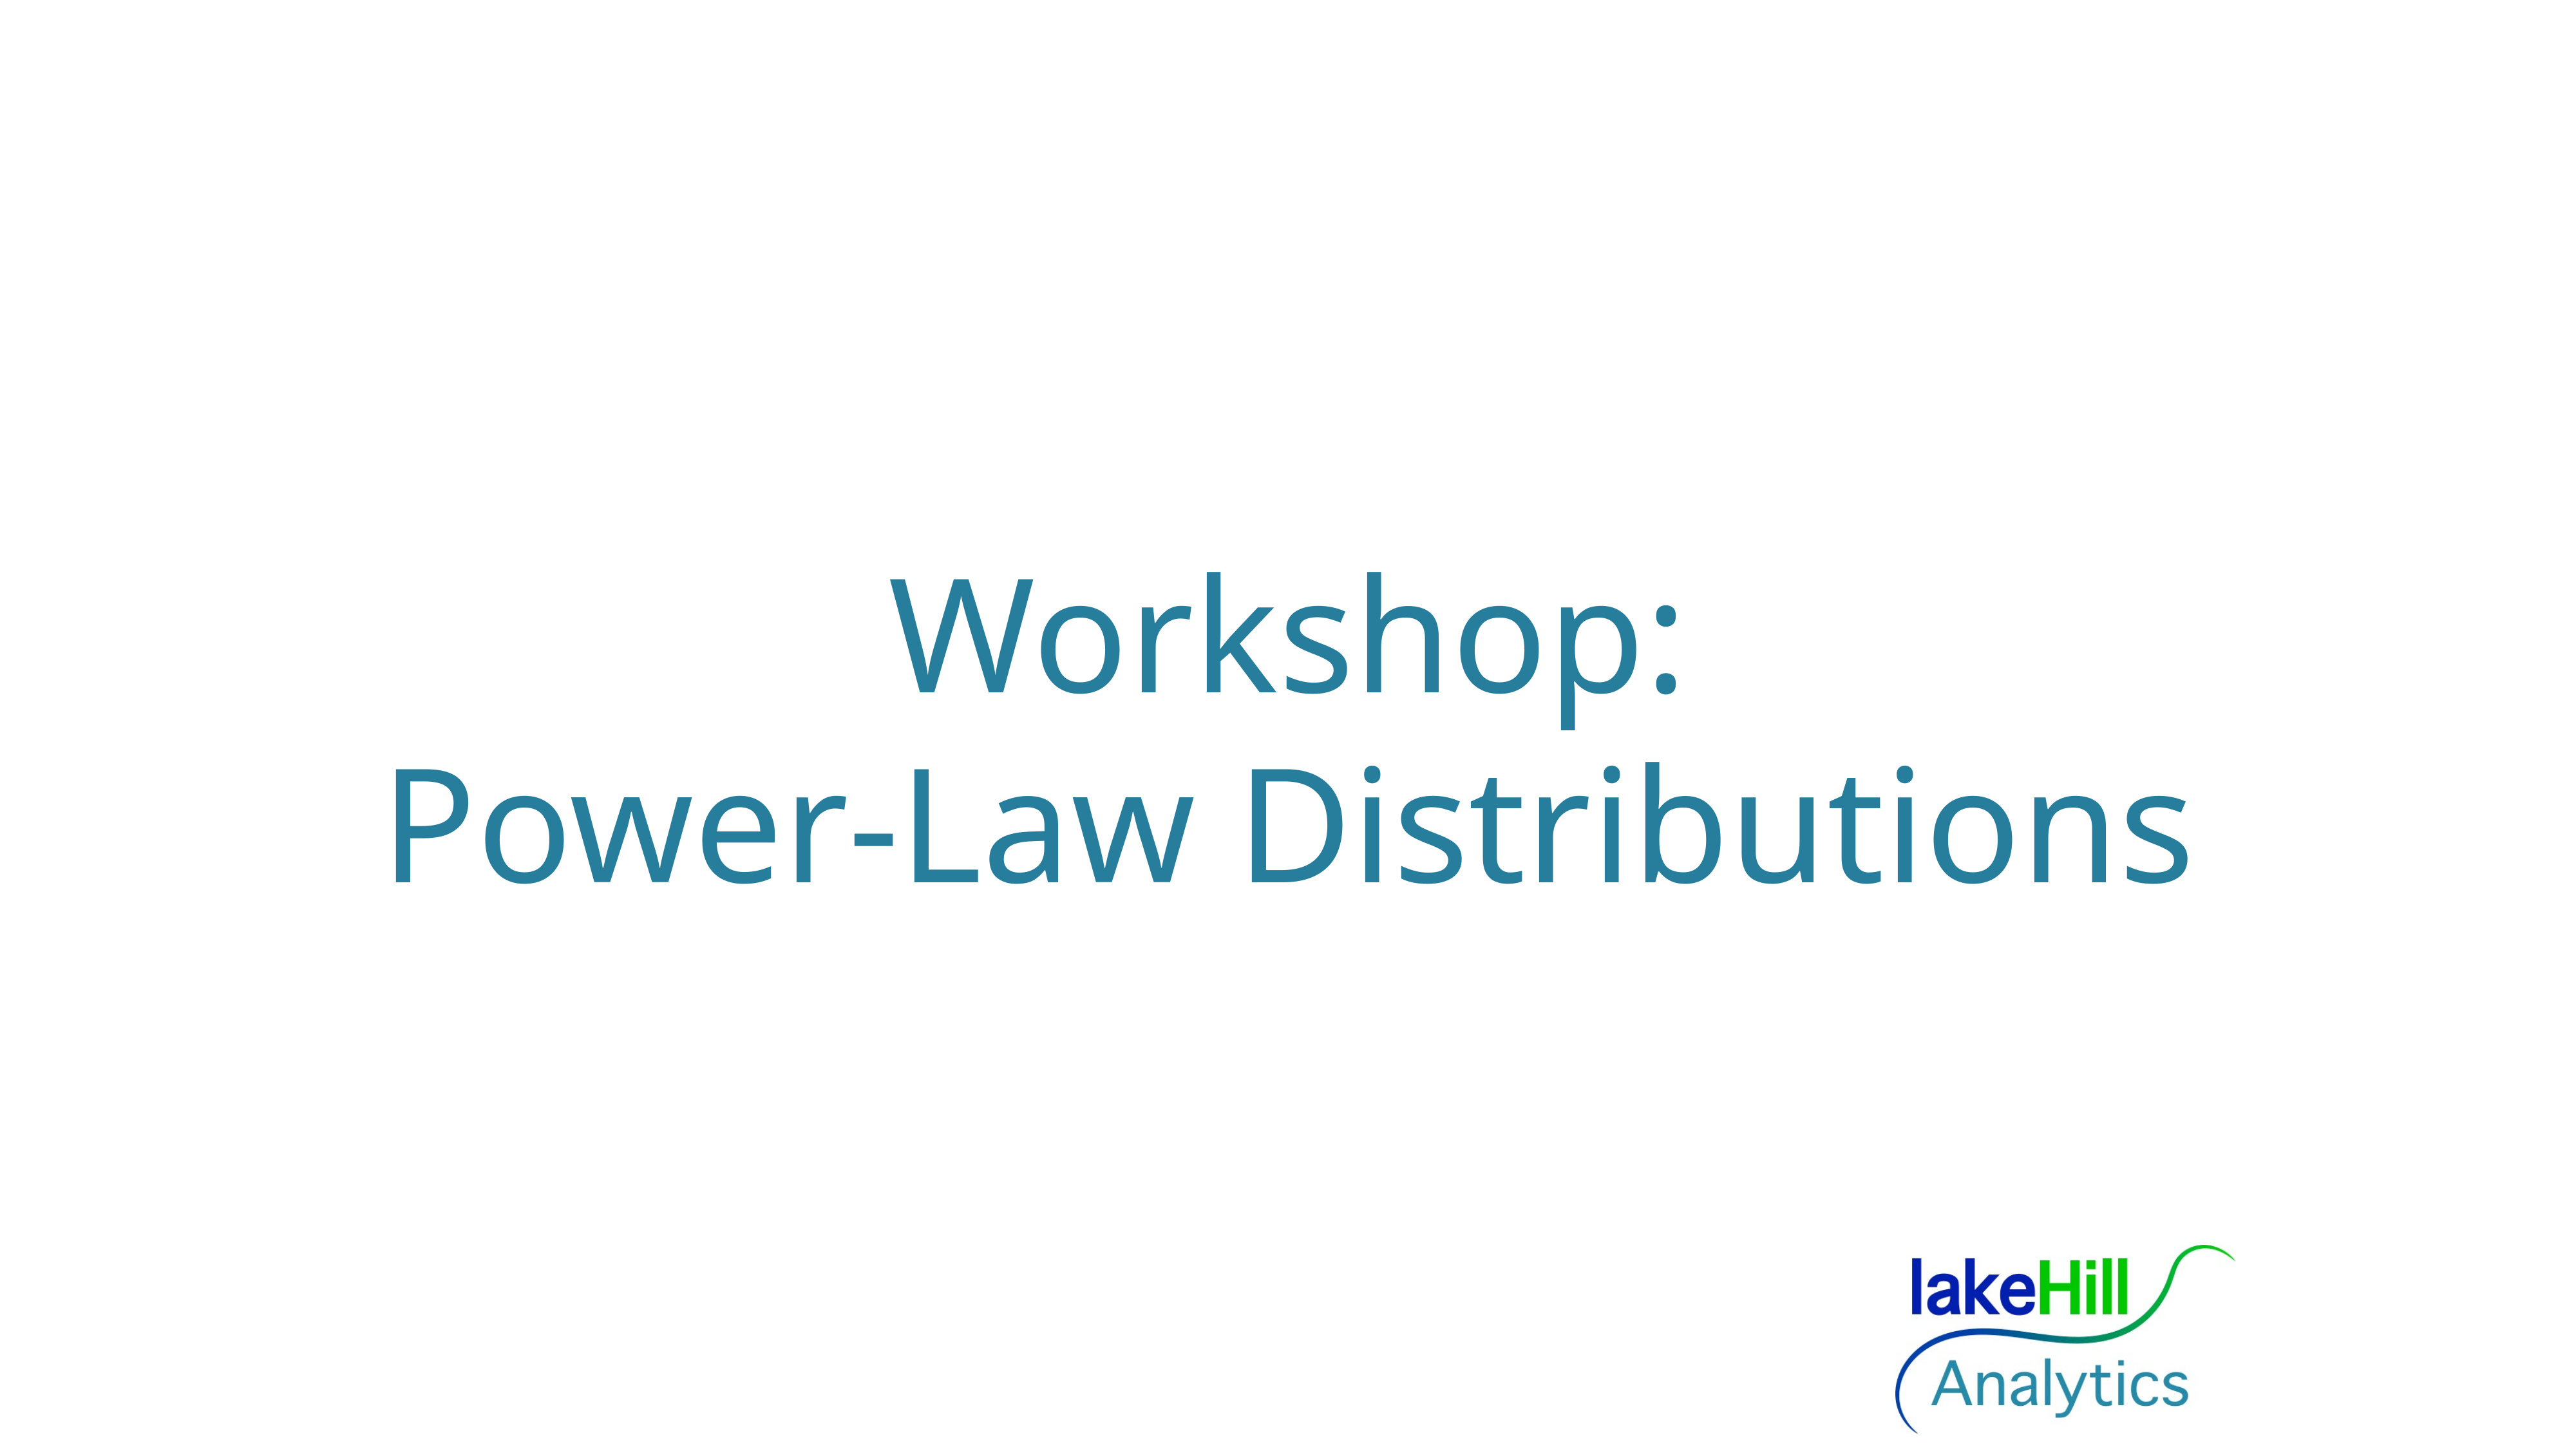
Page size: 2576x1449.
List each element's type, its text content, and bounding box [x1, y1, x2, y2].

picture [1895, 1245, 2235, 1434]
title Workshop: Power-Law Distributions [256, 441, 2320, 1008]
